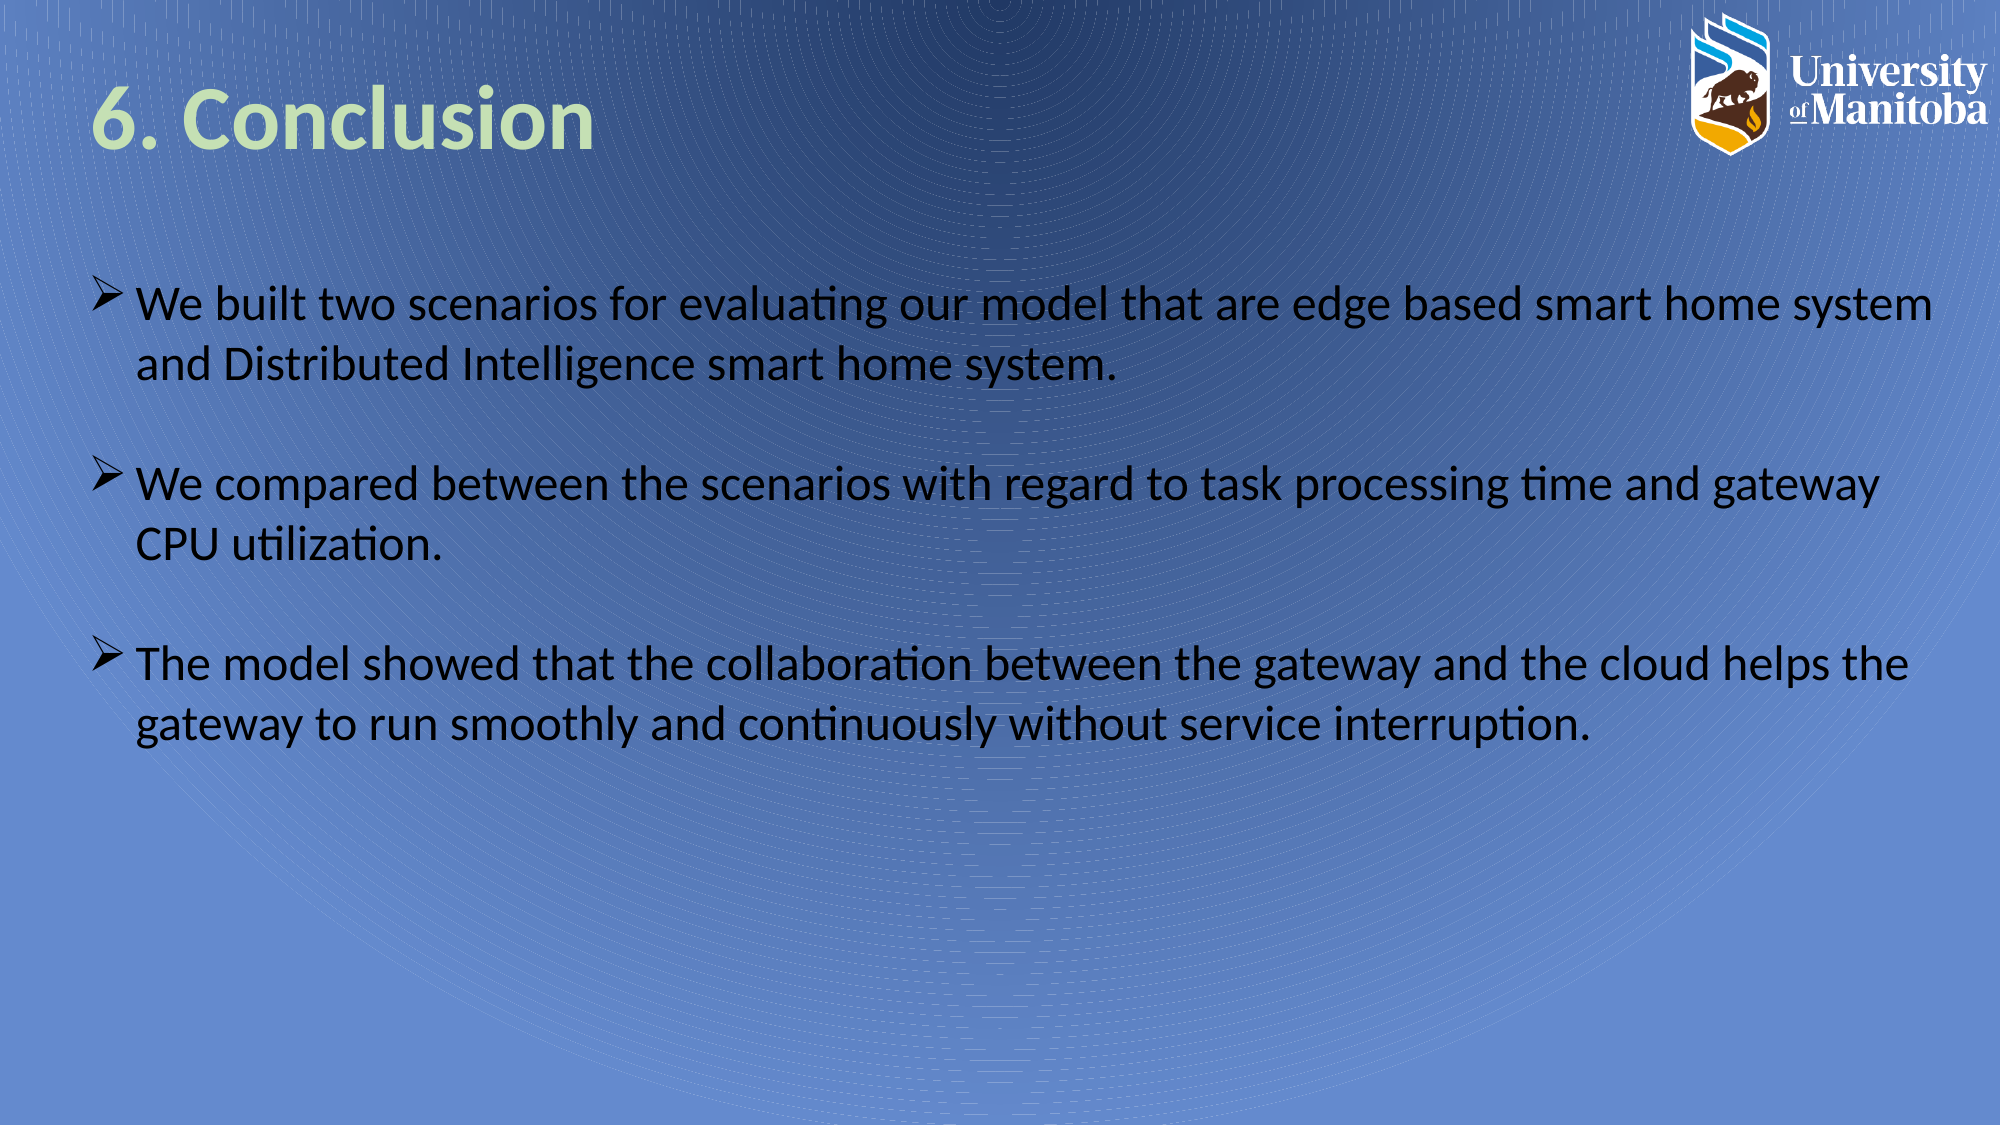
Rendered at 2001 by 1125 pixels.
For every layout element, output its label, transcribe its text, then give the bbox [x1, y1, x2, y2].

text_box 6. Conclusion [76, 50, 824, 175]
text_box We built two scenarios for evaluating our model that are edge based smart home system and Distributed Intelligence smart home system. We compared between the scenarios with regard to task processing time and gateway CPU utilization. The model showed that the collaboration between the gateway and the cloud helps the gateway to run smoothly and continuously without service interruption. [73, 217, 1968, 878]
picture [1690, 12, 1988, 156]
text_box [76, 50, 867, 177]
